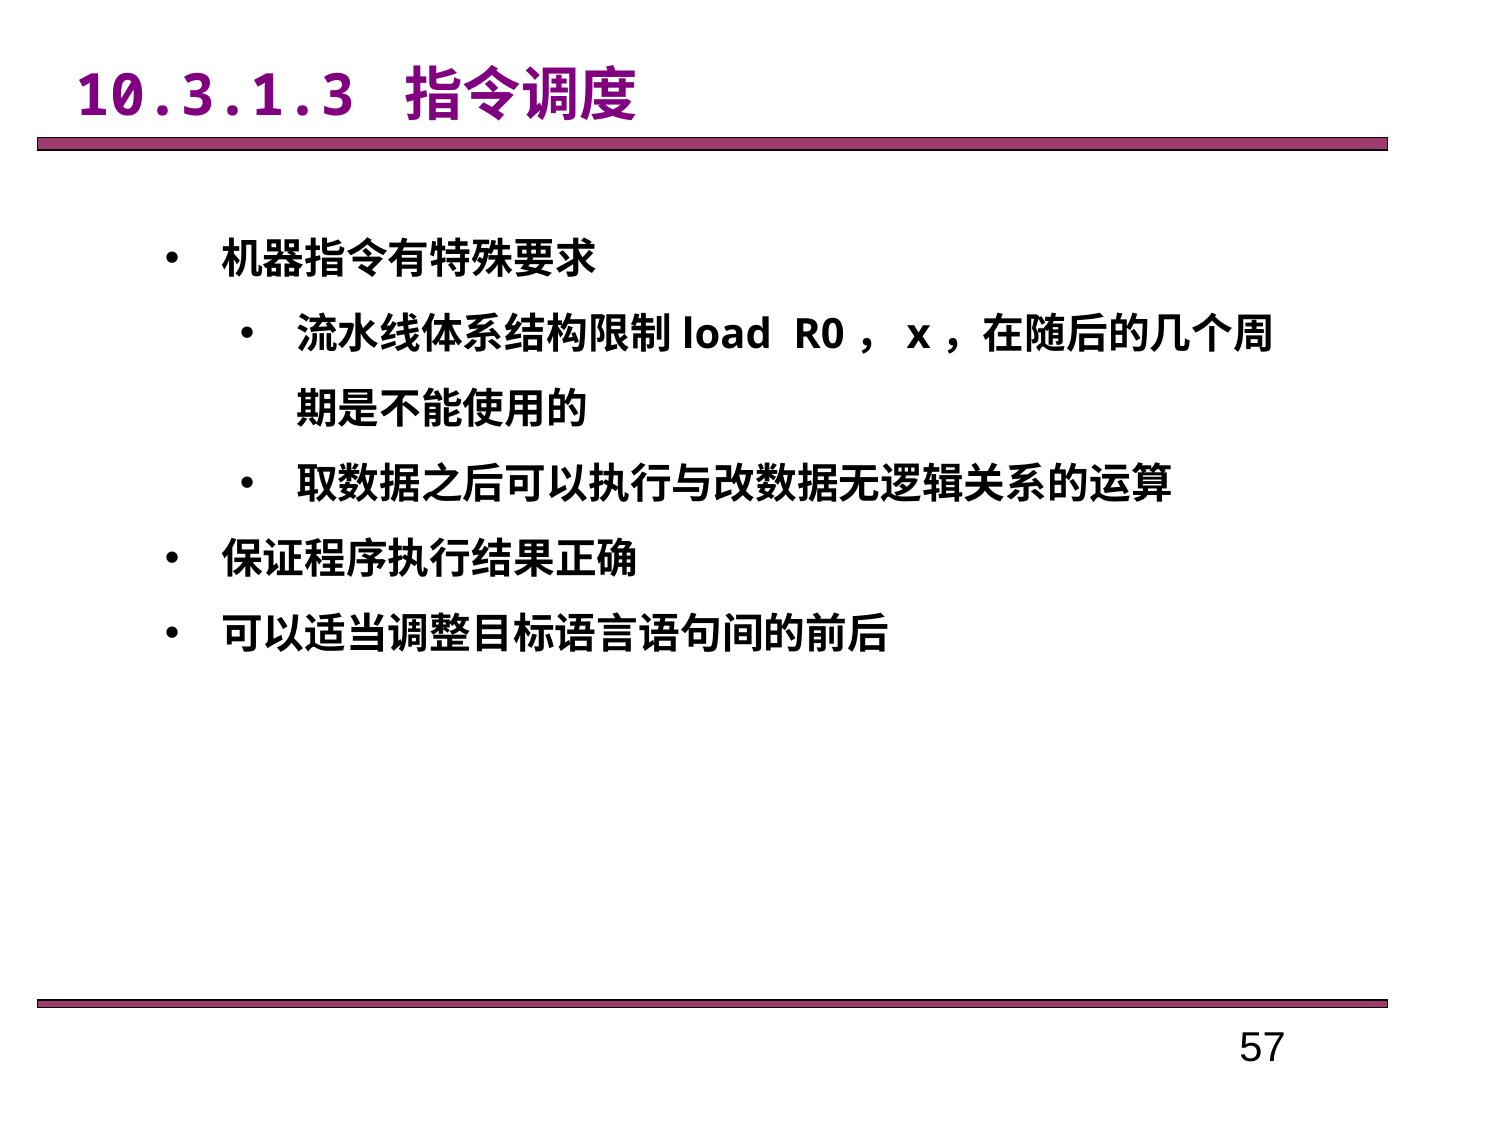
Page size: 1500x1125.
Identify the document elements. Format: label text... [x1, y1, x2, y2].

slide_number 57 [1087, 1012, 1438, 1053]
text_box 机器指令有特殊要求 流水线体系结构限制load R0，x，在随后的几个周期是不能使用的 取数据之后可以执行与改数据无逻辑关系的运算 保证程序执行结果正确 可以适当调整目标语言语句间的前后 [75, 199, 1325, 665]
text_box 10.3.1.3 指令调度 [61, 50, 1037, 135]
